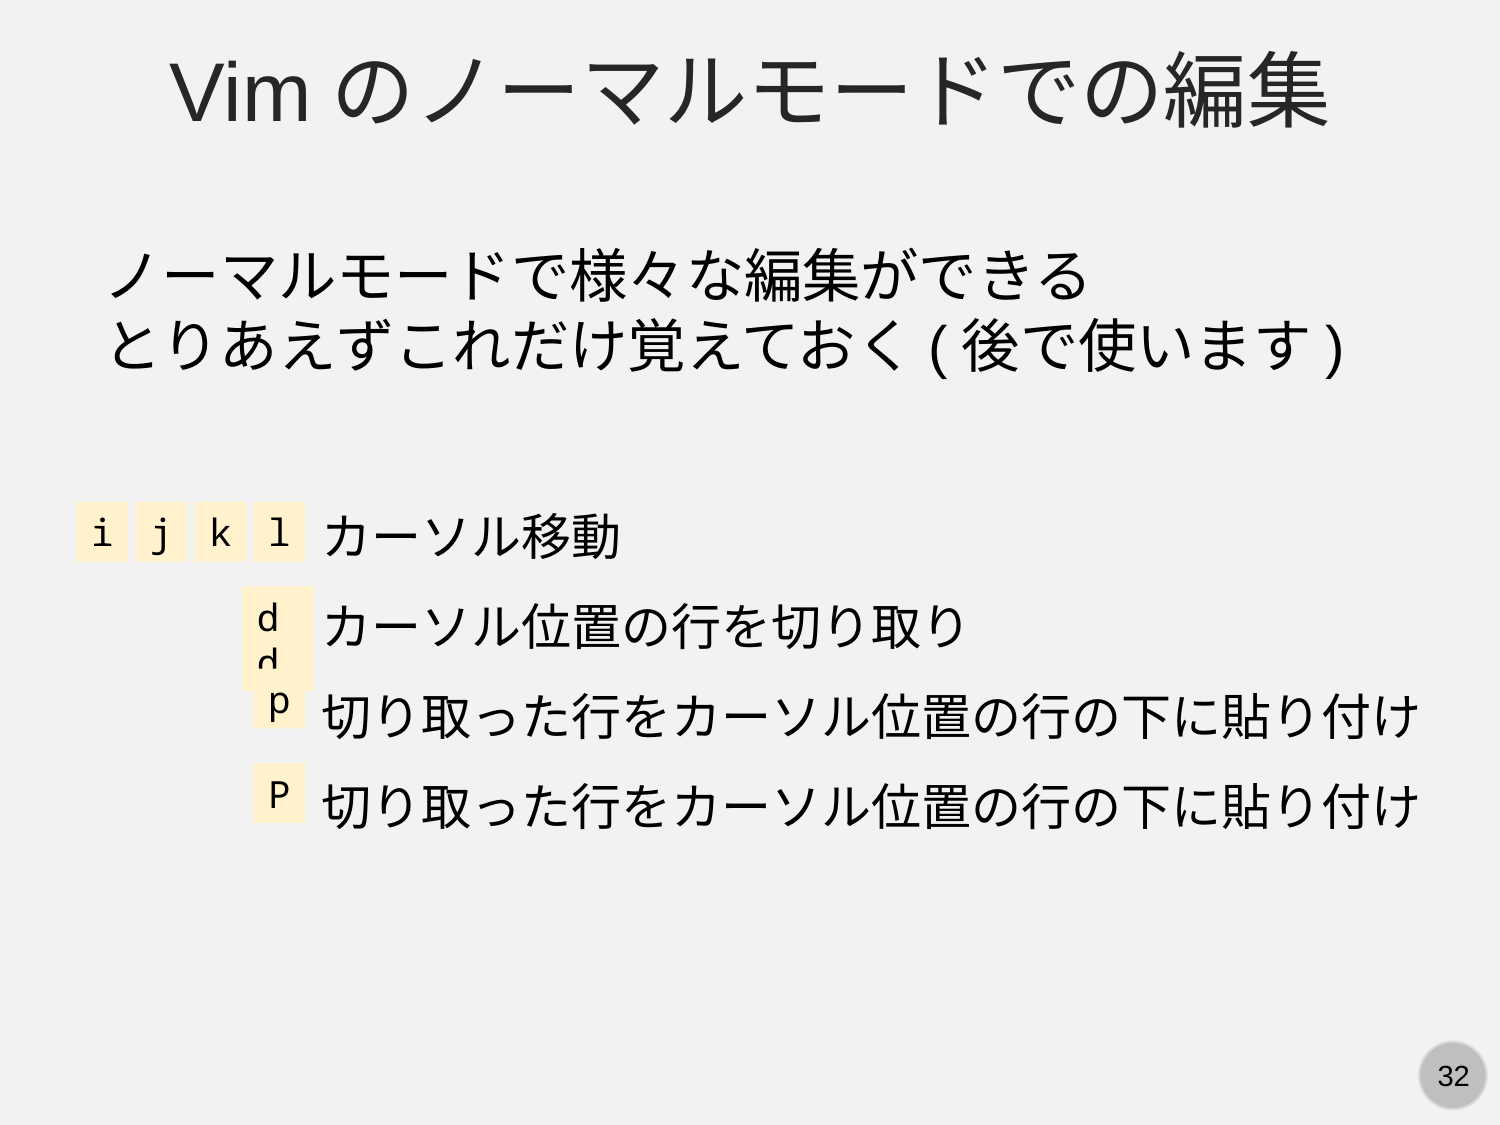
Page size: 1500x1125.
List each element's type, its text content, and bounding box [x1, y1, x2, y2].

text_box カーソル移動 カーソル位置の行を切り取り 切り取った行をカーソル位置の行の下に貼り付け 切り取った行をカーソル位置の行の下に貼り付け [306, 467, 1437, 843]
text_box ノーマルモードで様々な編集ができる とりあえずこれだけ覚えておく(後で使います) [88, 231, 1360, 387]
text_box l [253, 501, 306, 562]
text_box P [253, 763, 306, 823]
text_box k [194, 501, 247, 562]
text_box dd [242, 586, 314, 691]
text_box i [76, 501, 129, 562]
text_box p [253, 668, 306, 729]
text_box j [135, 501, 188, 562]
list Vimのノーマルモードでの編集 [0, 31, 1500, 155]
